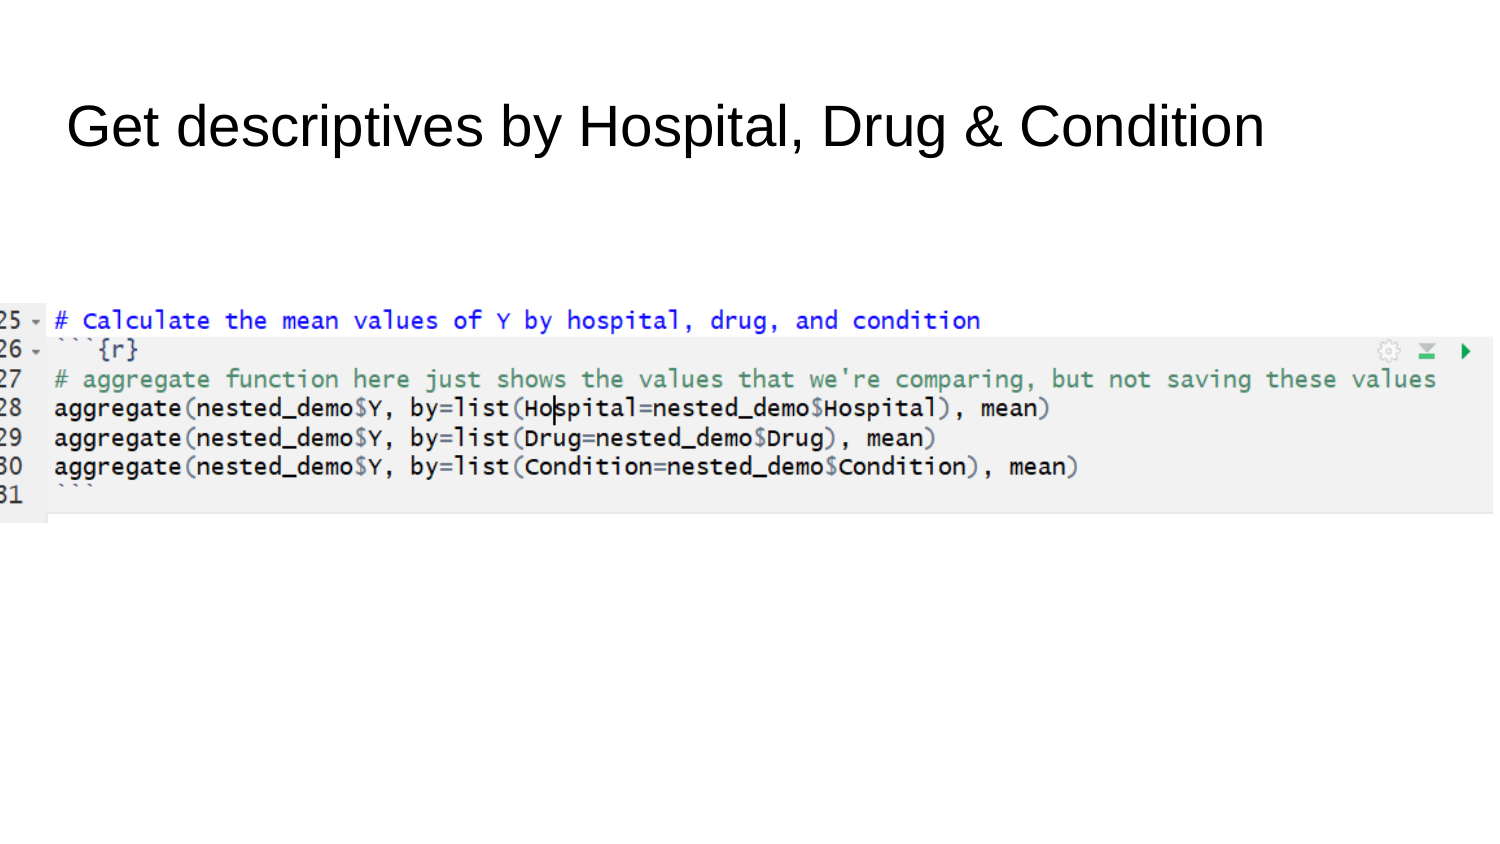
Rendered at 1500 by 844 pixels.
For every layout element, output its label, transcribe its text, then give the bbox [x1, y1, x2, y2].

picture [0, 303, 1493, 523]
title Get descriptives by Hospital, Drug & Condition [51, 72, 1449, 167]
